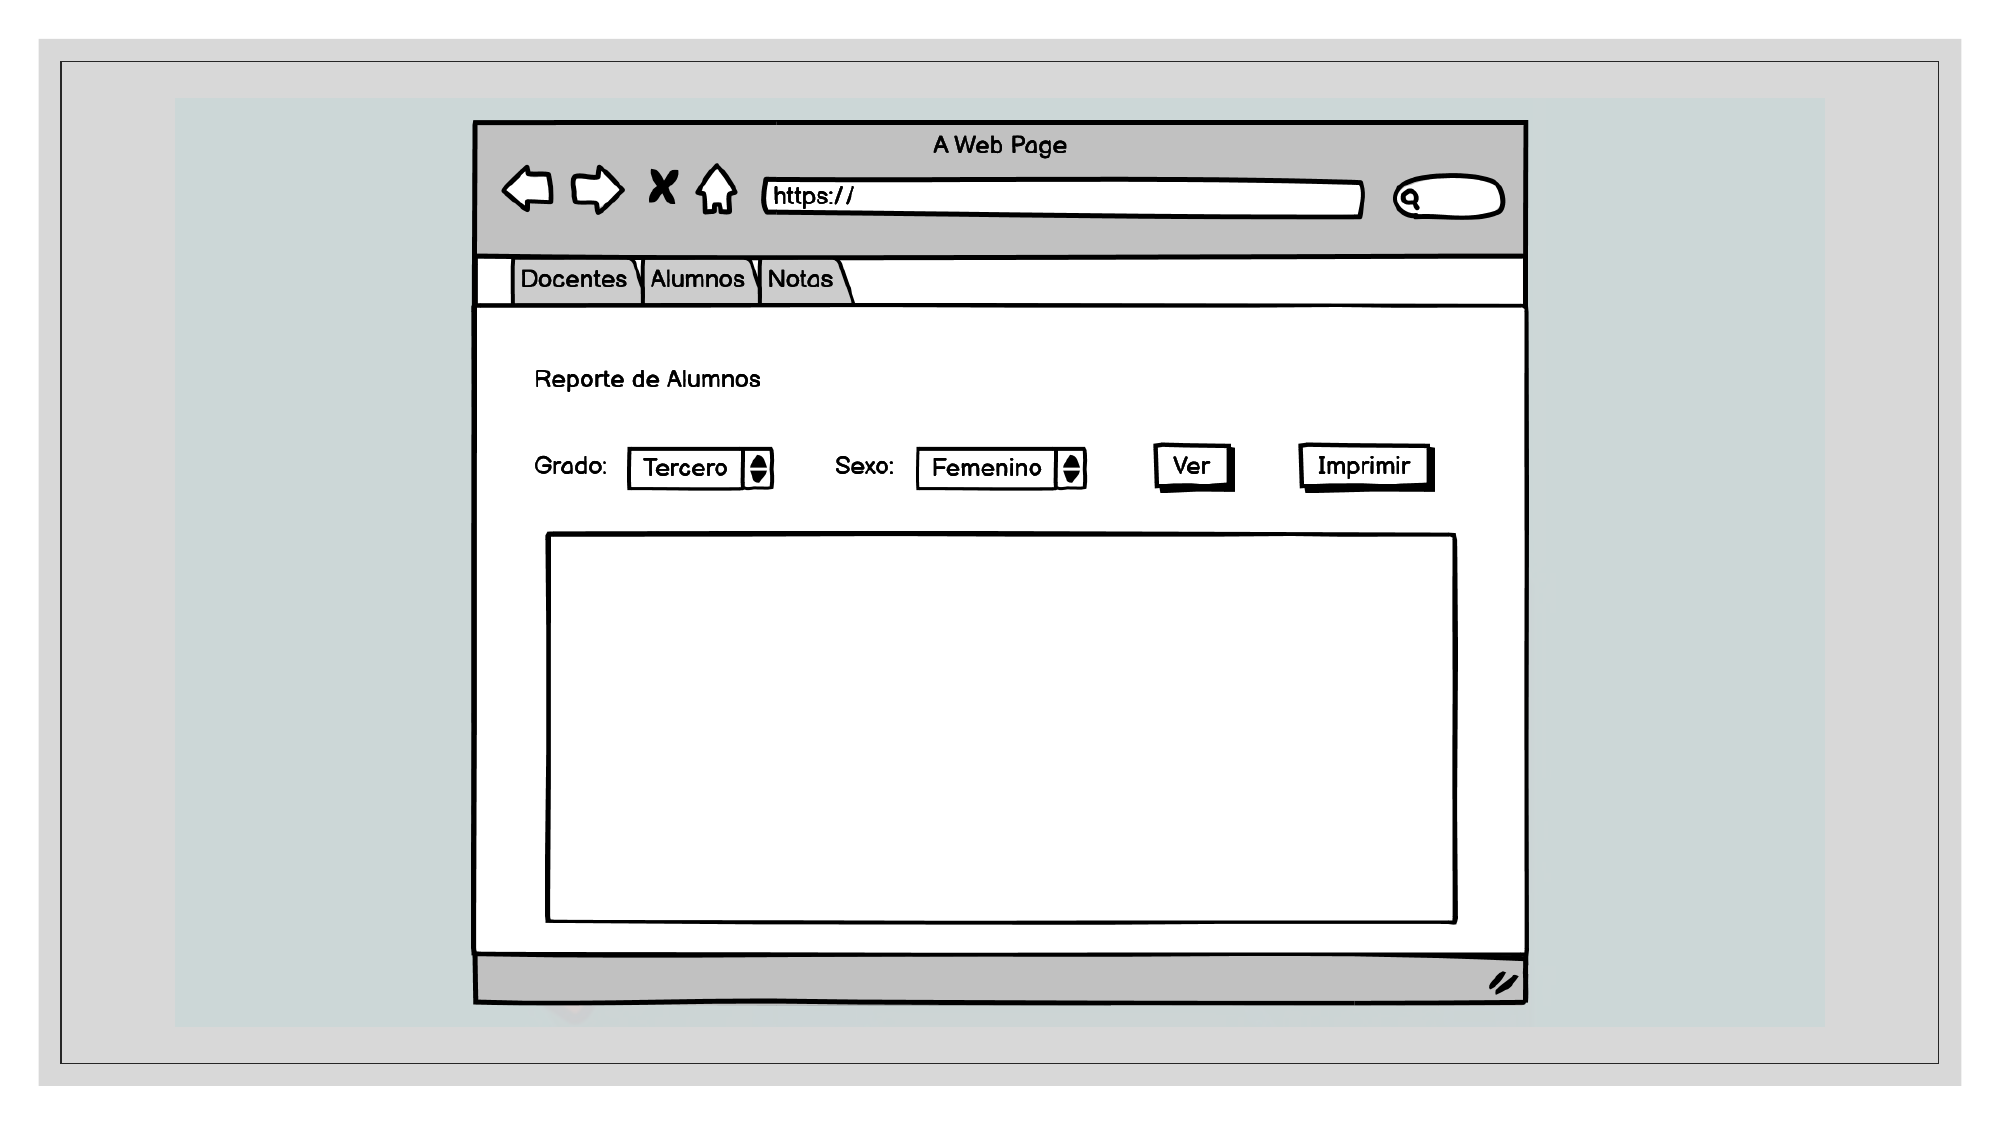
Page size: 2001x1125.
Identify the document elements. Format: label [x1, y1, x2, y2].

list [175, 98, 1825, 1027]
picture [471, 119, 1529, 1006]
